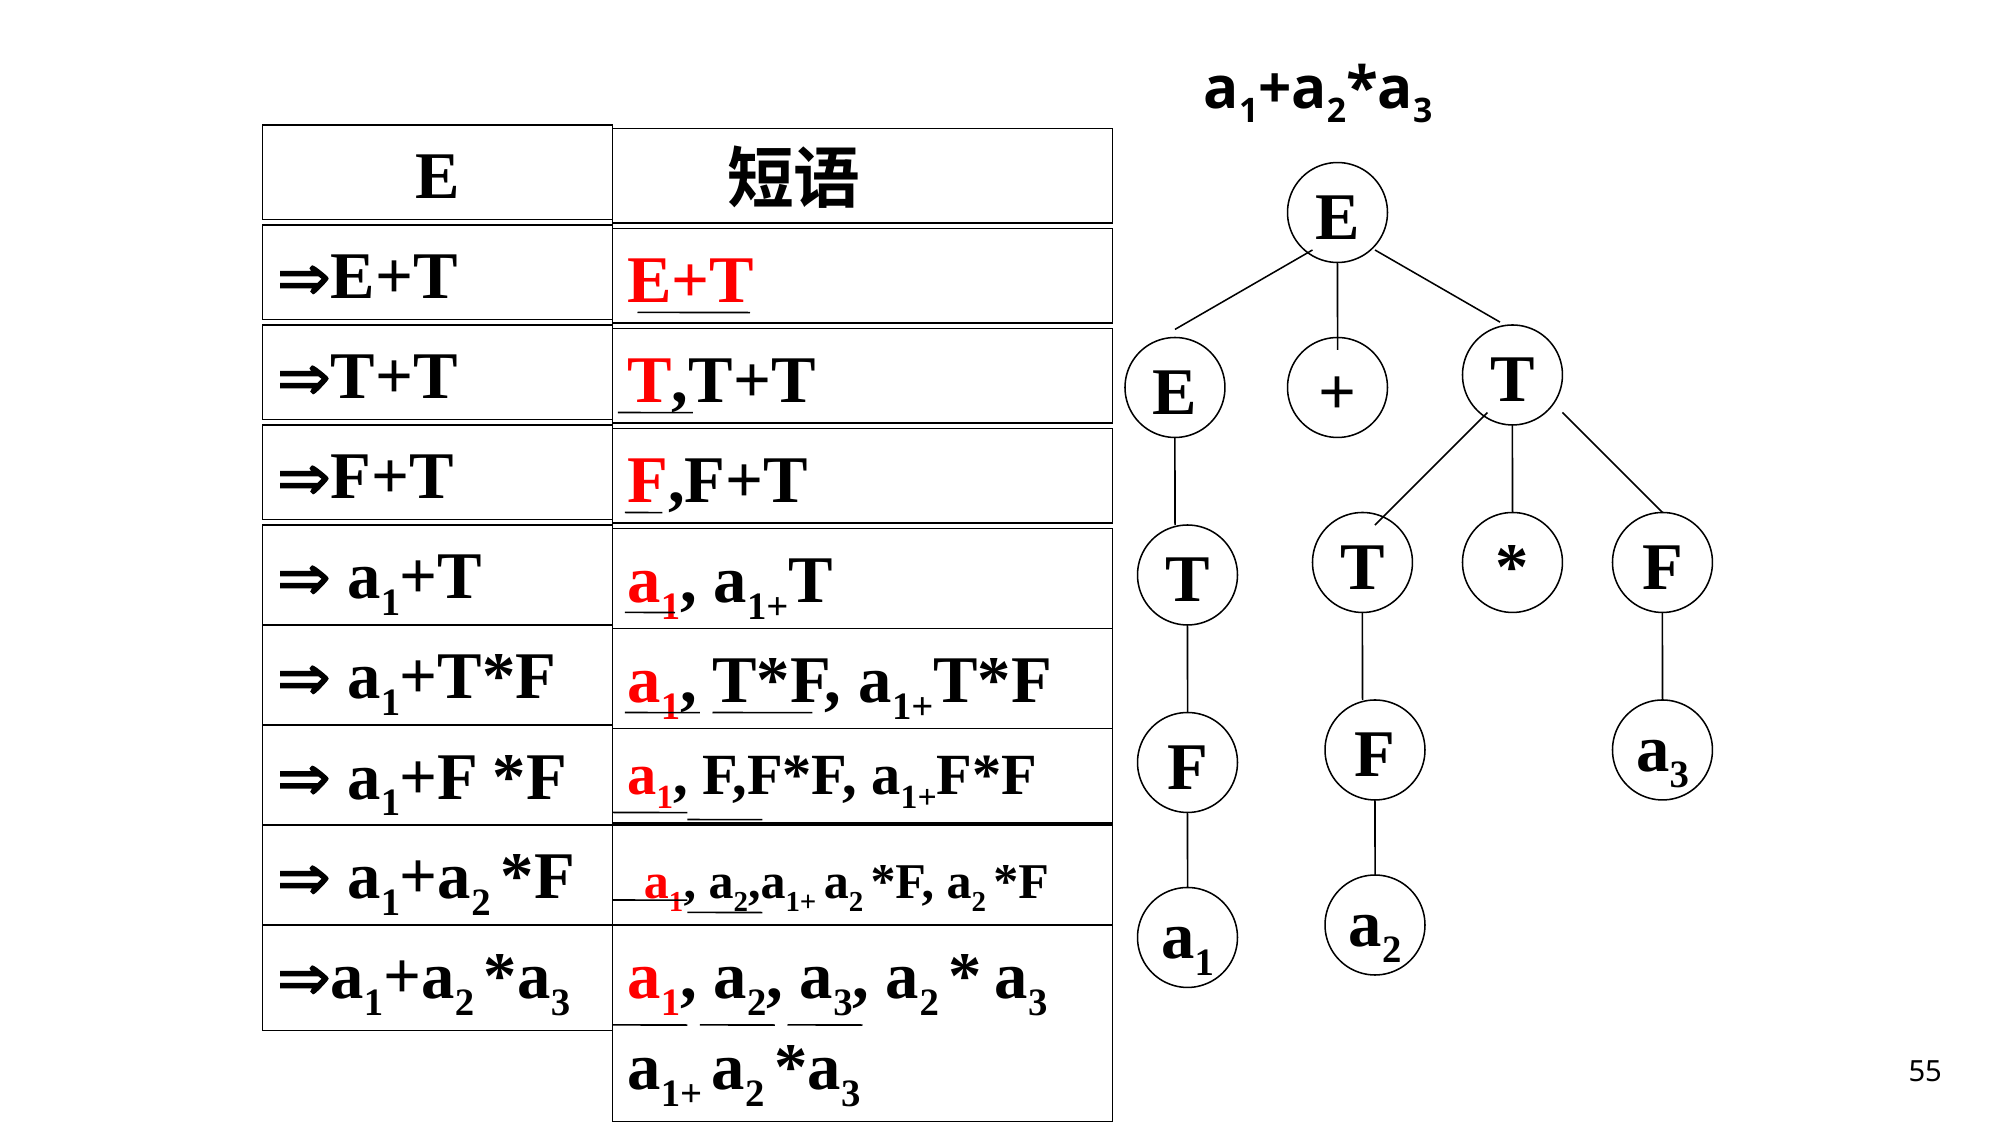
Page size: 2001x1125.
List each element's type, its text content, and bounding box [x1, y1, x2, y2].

text_box T [1312, 512, 1413, 613]
text_box F [1137, 712, 1238, 813]
text_box a3 [1612, 699, 1713, 800]
text_box E+T [262, 224, 613, 320]
text_box T [1462, 324, 1563, 425]
text_box  a1+F *F F [262, 725, 613, 825]
text_box a1, a2,a1+ a2 *F, a2 *F [612, 824, 1113, 924]
text_box  a1+T [262, 525, 613, 624]
text_box a1, F,F*F, a1+F*F [612, 728, 1113, 823]
text_box T,T+T [612, 328, 1113, 424]
text_box F [1612, 512, 1713, 613]
slide_number 55 [1540, 1023, 1958, 1100]
text_box E [262, 124, 613, 220]
text_box E [1125, 337, 1225, 438]
text_box F,F+T [612, 428, 1113, 523]
text_box a1+a2*a3 [1189, 42, 1568, 138]
text_box F+T [262, 424, 613, 520]
text_box  a1+a2 *F [262, 825, 612, 924]
text_box 短语 [612, 128, 1113, 223]
text_box a1, a1+T [612, 528, 1113, 628]
text_box a1+a2 *a3 [262, 924, 613, 1031]
text_box + [1287, 337, 1388, 438]
text_box F [1325, 699, 1426, 800]
text_box E+T [612, 228, 1113, 323]
text_box a2 [1325, 875, 1426, 976]
text_box * [1462, 512, 1563, 613]
text_box T [1137, 525, 1238, 625]
text_box a1, a2, a3, a2 * a3 a1+ a2 *a3 [612, 924, 1113, 1122]
text_box a1, T*F, a1+T*F [612, 628, 1113, 728]
text_box a1 [1137, 887, 1238, 988]
text_box E [1287, 162, 1388, 263]
text_box  a1+T*F [262, 624, 612, 725]
text_box T+T [262, 324, 613, 420]
